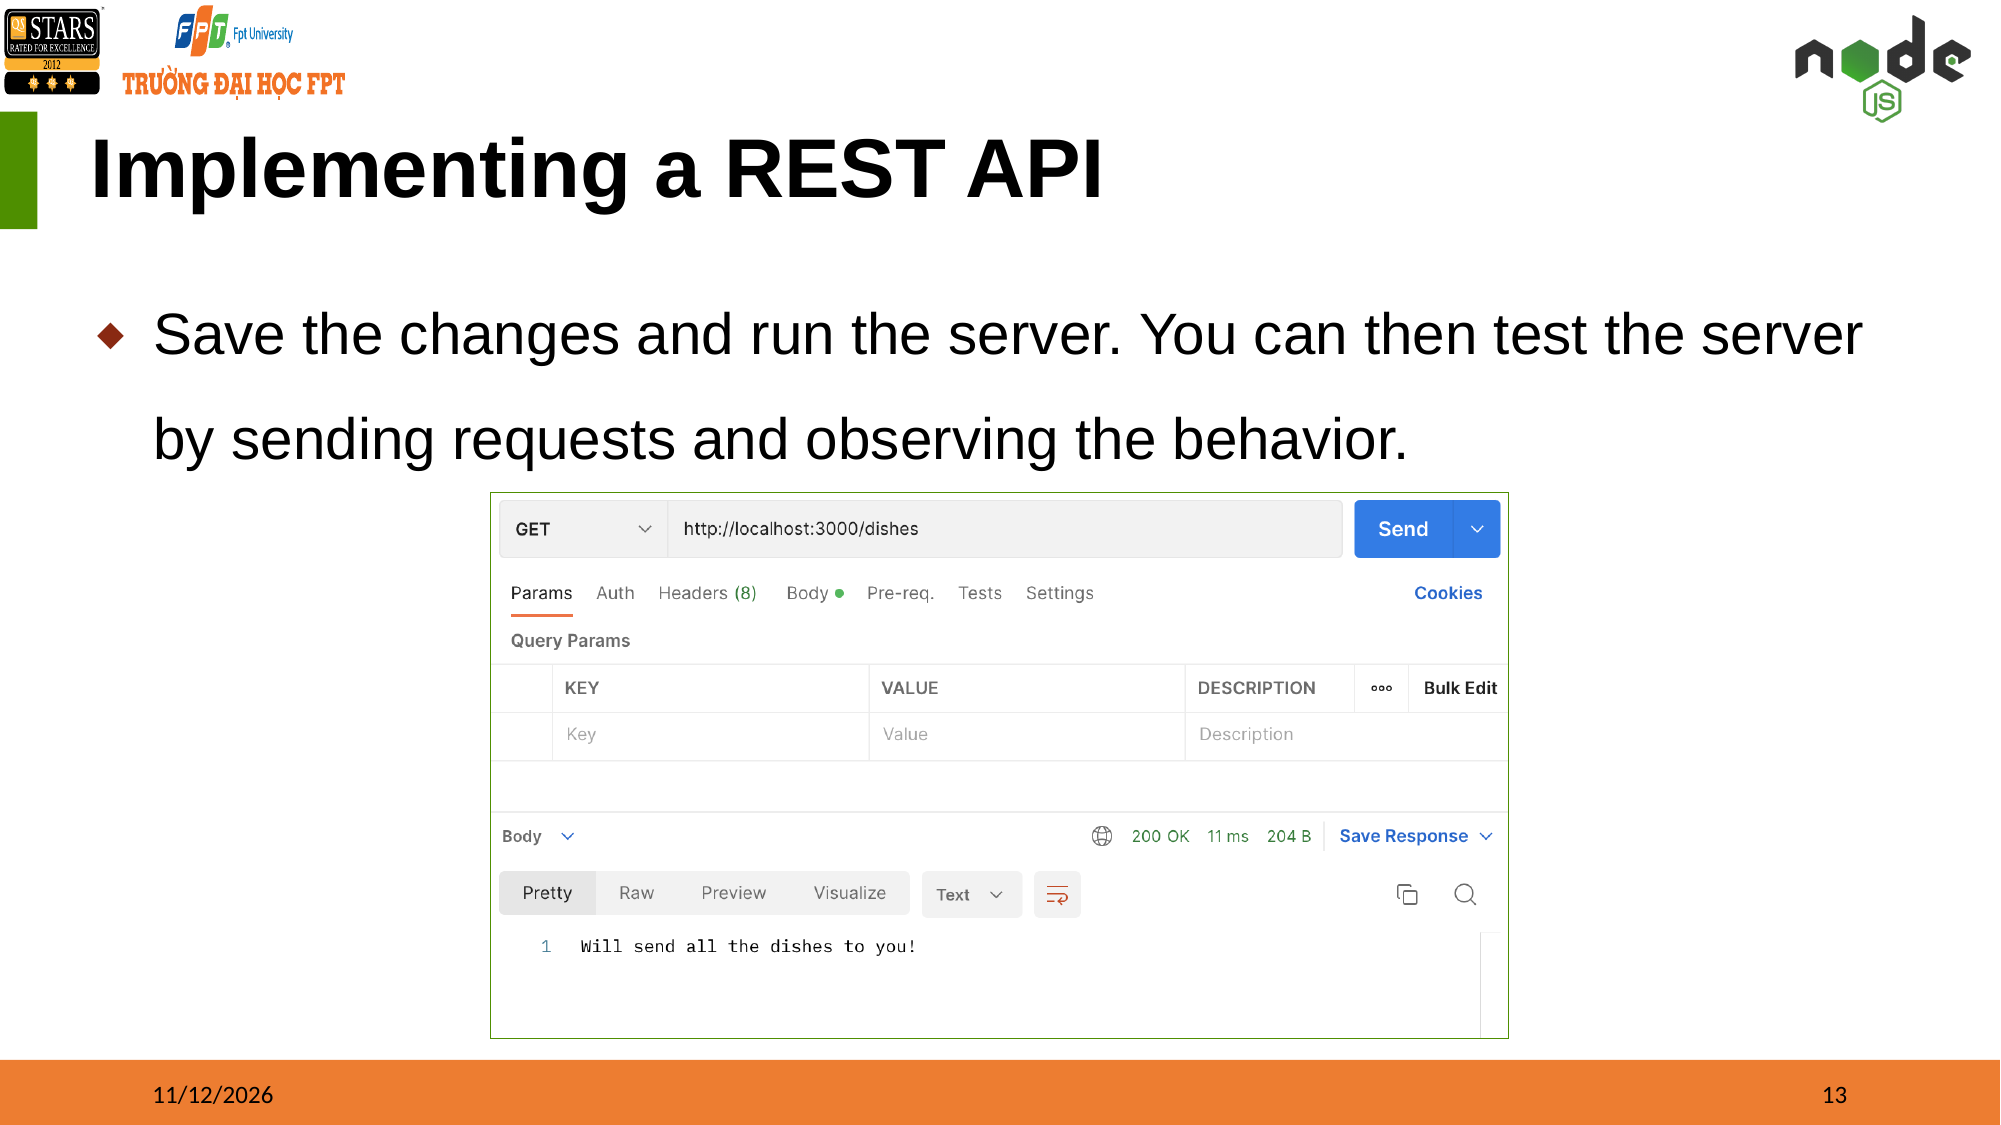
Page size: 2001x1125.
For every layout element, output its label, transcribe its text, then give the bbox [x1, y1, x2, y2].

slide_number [137, 1063, 588, 1124]
title Implementing a REST API [37, 111, 1978, 230]
list Save the changes and run the server. You can then test the server by sending requests and observing the behavior. [82, 254, 1916, 1014]
picture [490, 492, 1510, 1039]
slide_number 13 [1412, 1063, 1863, 1124]
picture [1766, 0, 2000, 157]
